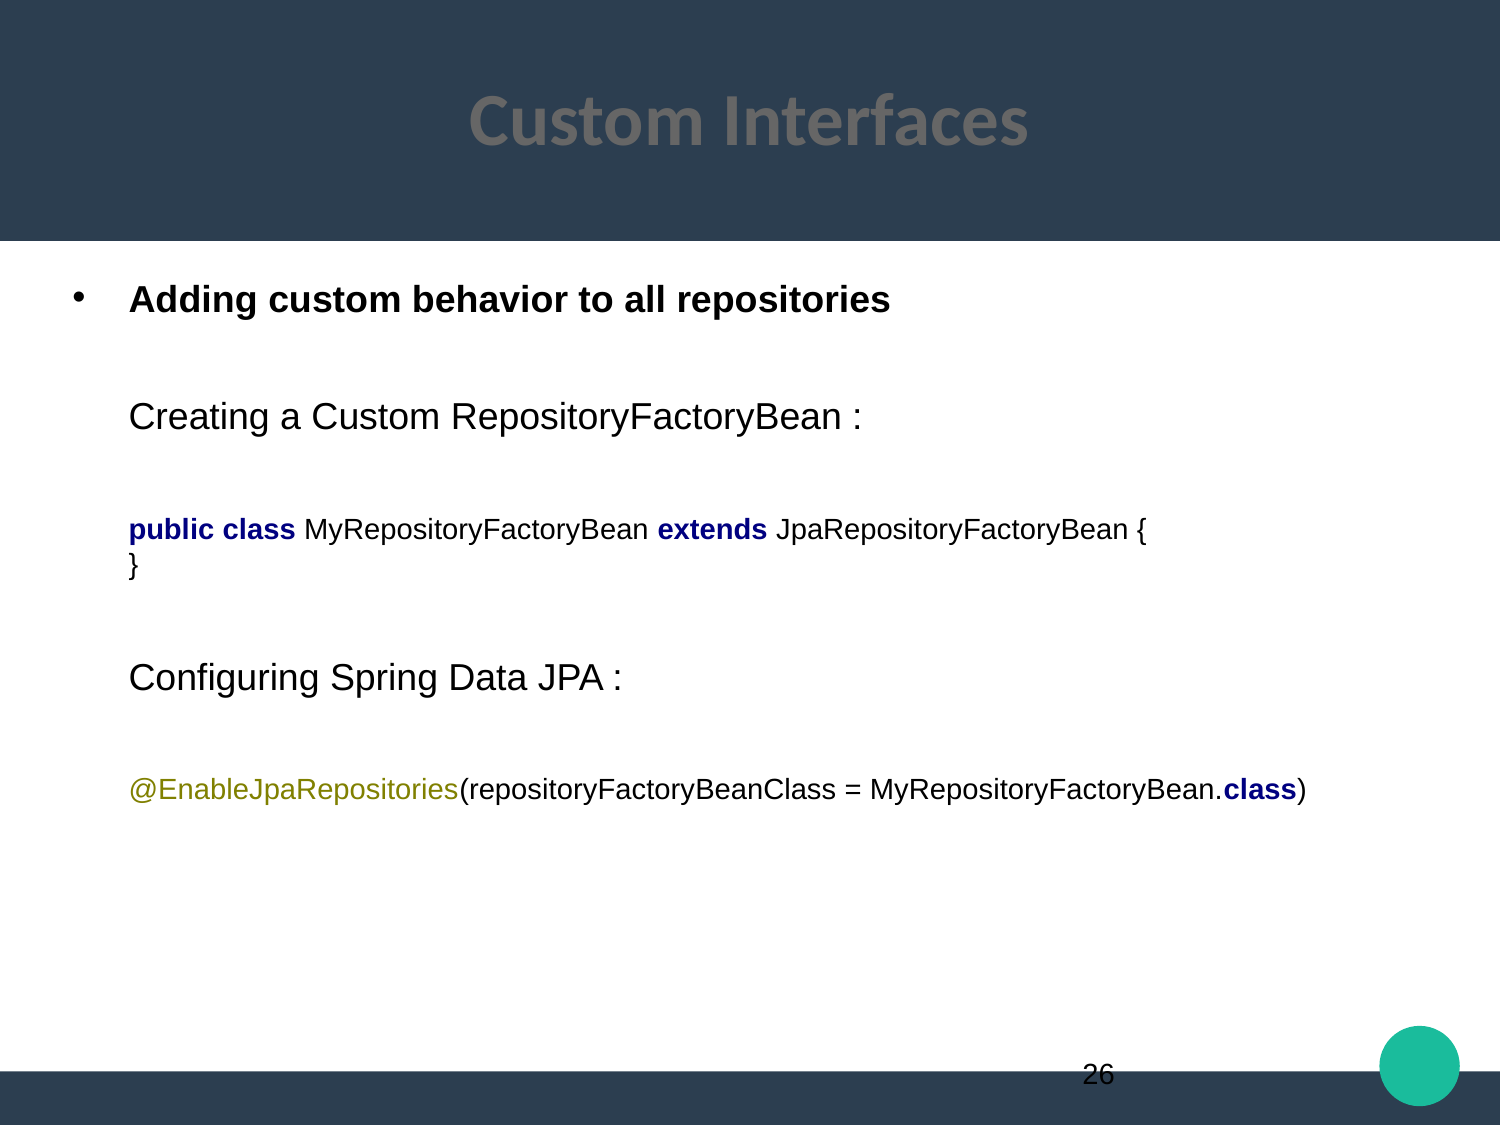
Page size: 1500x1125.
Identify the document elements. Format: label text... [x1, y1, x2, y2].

text_box 26 [1074, 1050, 1425, 1095]
text_box Custom Interfaces [0, 70, 1500, 169]
text_box Adding custom behavior to all repositories Creating a Custom RepositoryFactoryBean : public class MyRepositoryFactoryBean extends JpaRepositoryFactoryBean { } Configuring Spring Data JPA : @EnableJpaRepositories(repositoryFactoryBeanClass = MyRepositoryFactoryBean.class) [46, 267, 1451, 1023]
